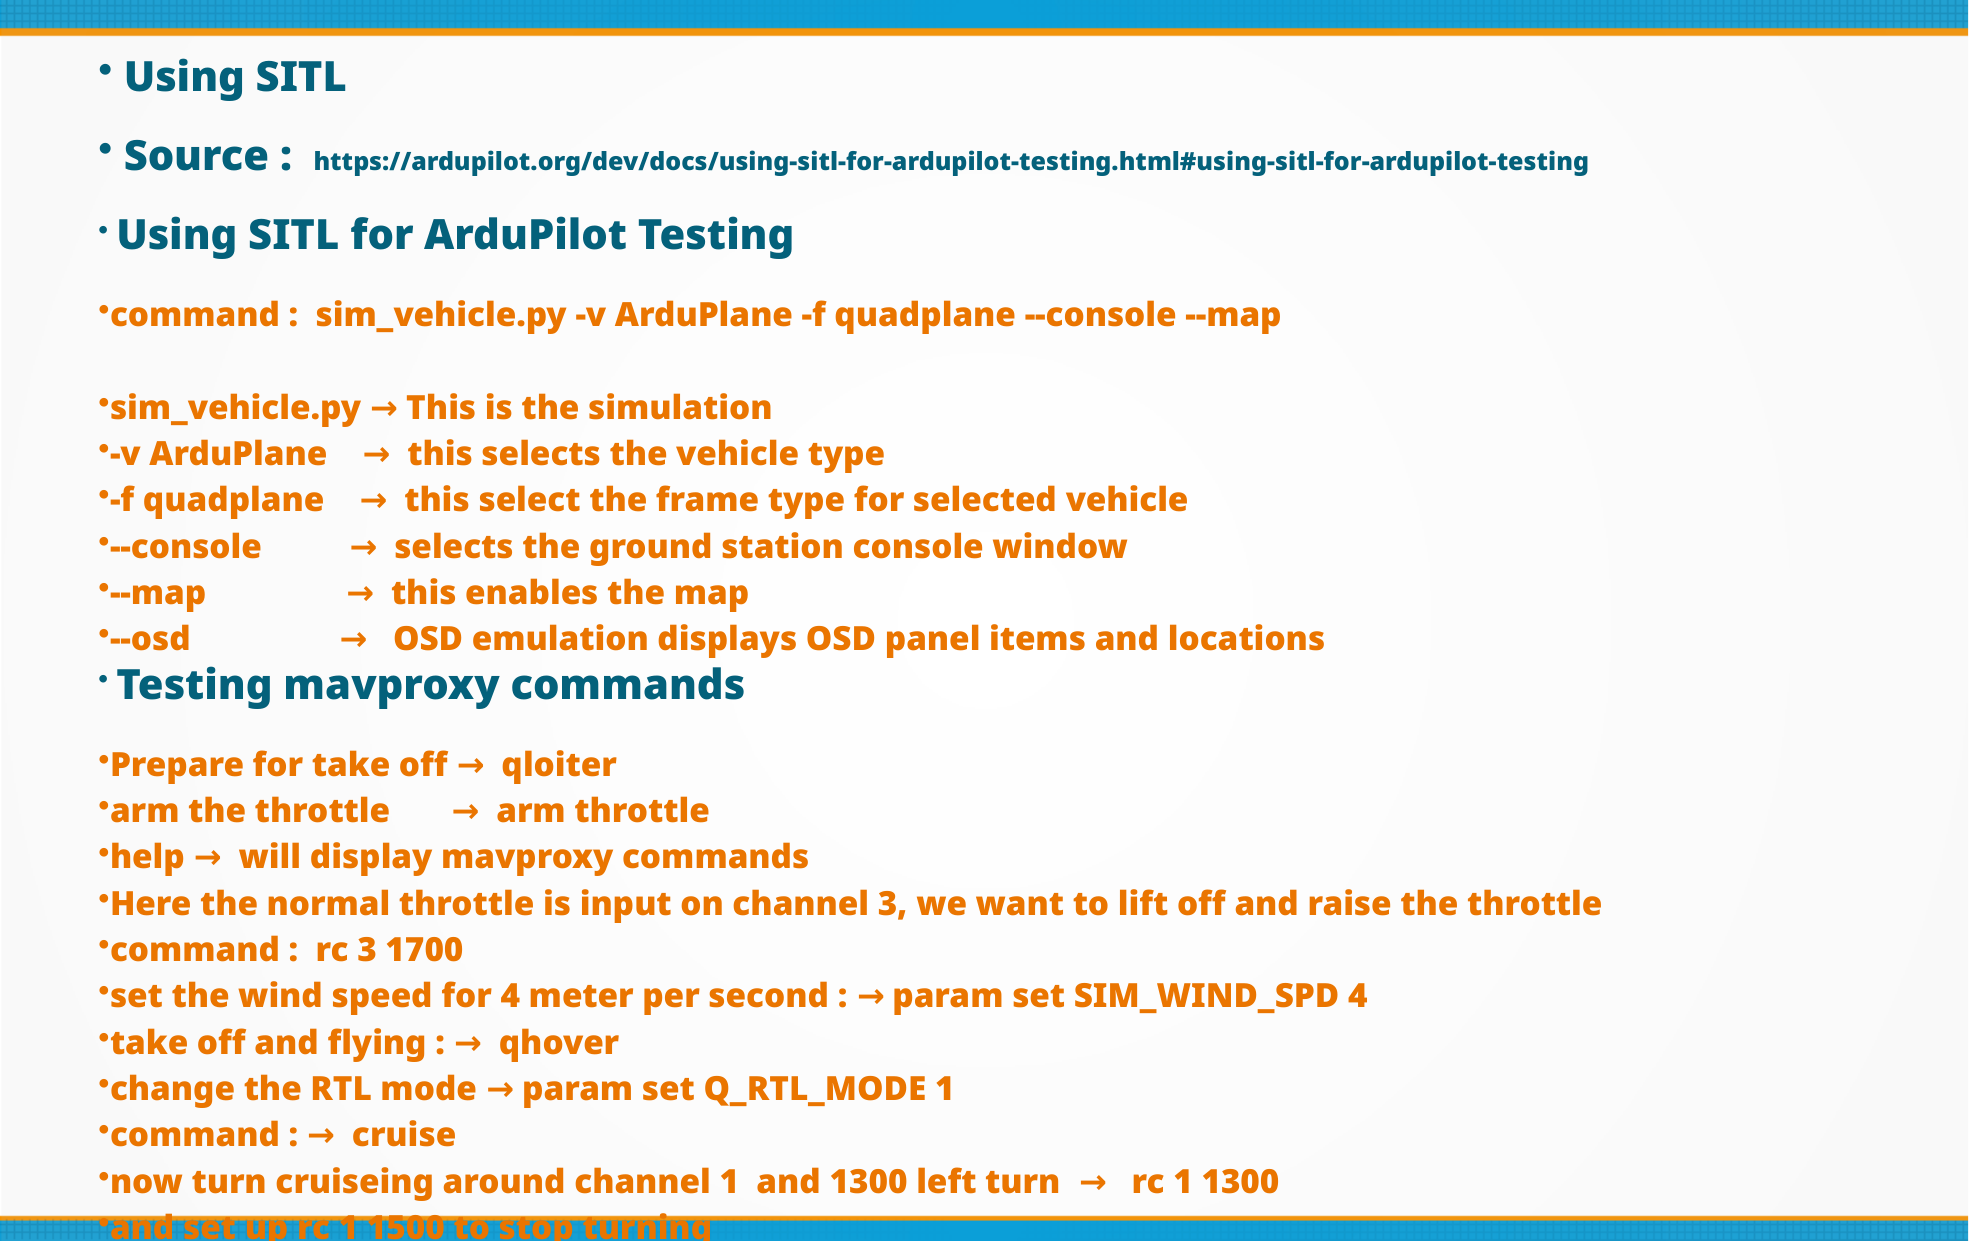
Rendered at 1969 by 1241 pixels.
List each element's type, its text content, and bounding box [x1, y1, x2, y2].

subtitle Using SITL Source : https://ardupilot.org/dev/docs/using-sitl-for-ardupilot-testing.html#using-sitl-for-ardupilot-testing Using SITL for ArduPilot Testing command : sim_vehicle.py -v ArduPlane -f quadplane --console --map sim_vehicle.py → This is the simulation -v ArduPlane → this selects the vehicle type -f quadplane → this select the frame type for selected vehicle --console → selects the ground station console window --map → this enables the map --osd → OSD emulation displays OSD panel items and locations Testing mavproxy commands Prepare for take off → qloiter arm the throttle → arm throttle help → will display mavproxy commands Here the normal throttle is input on channel 3, we want to lift off and raise the throttle command : rc 3 1700 set the wind speed for 4 meter per second : → param set SIM_WIND_SPD 4 take off and flying : → qhover change the RTL mode → param set Q_RTL_MODE 1 command : → cruise now turn cruiseing around channel 1 and 1300 left turn → rc 1 1300 and set up rc 1 1500 to stop turning [98, 49, 1870, 1053]
picture [0, 0, 1969, 1241]
